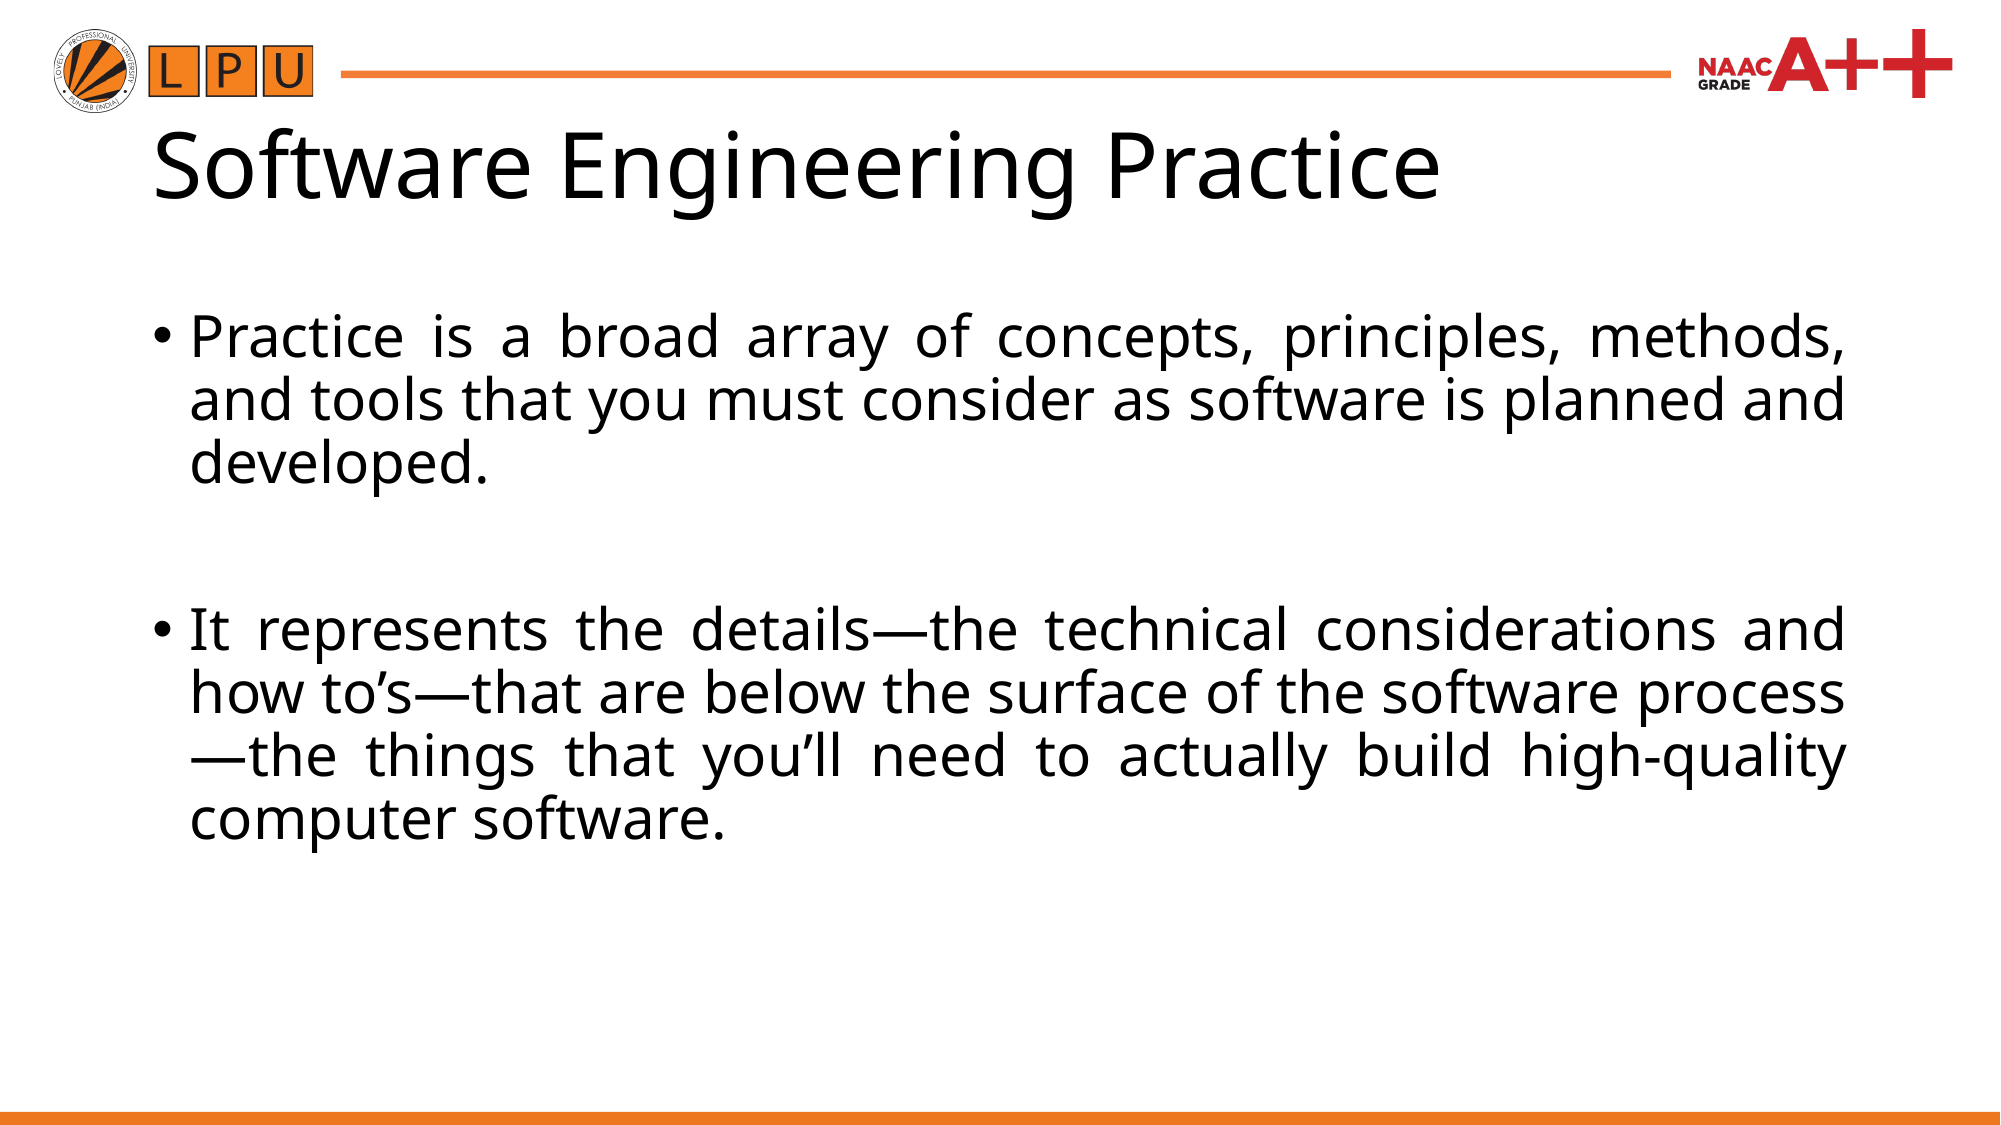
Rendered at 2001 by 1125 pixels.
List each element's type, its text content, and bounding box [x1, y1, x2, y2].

list Practice is a broad array of concepts, principles, methods, and tools that you must consider as software is planned and developed. It represents the details—the technical considerations and how to’s—that are below the surface of the software process—the things that you’ll need to actually build high-quality computer software. [137, 299, 1863, 1014]
title Software Engineering Practice [137, 59, 1863, 278]
